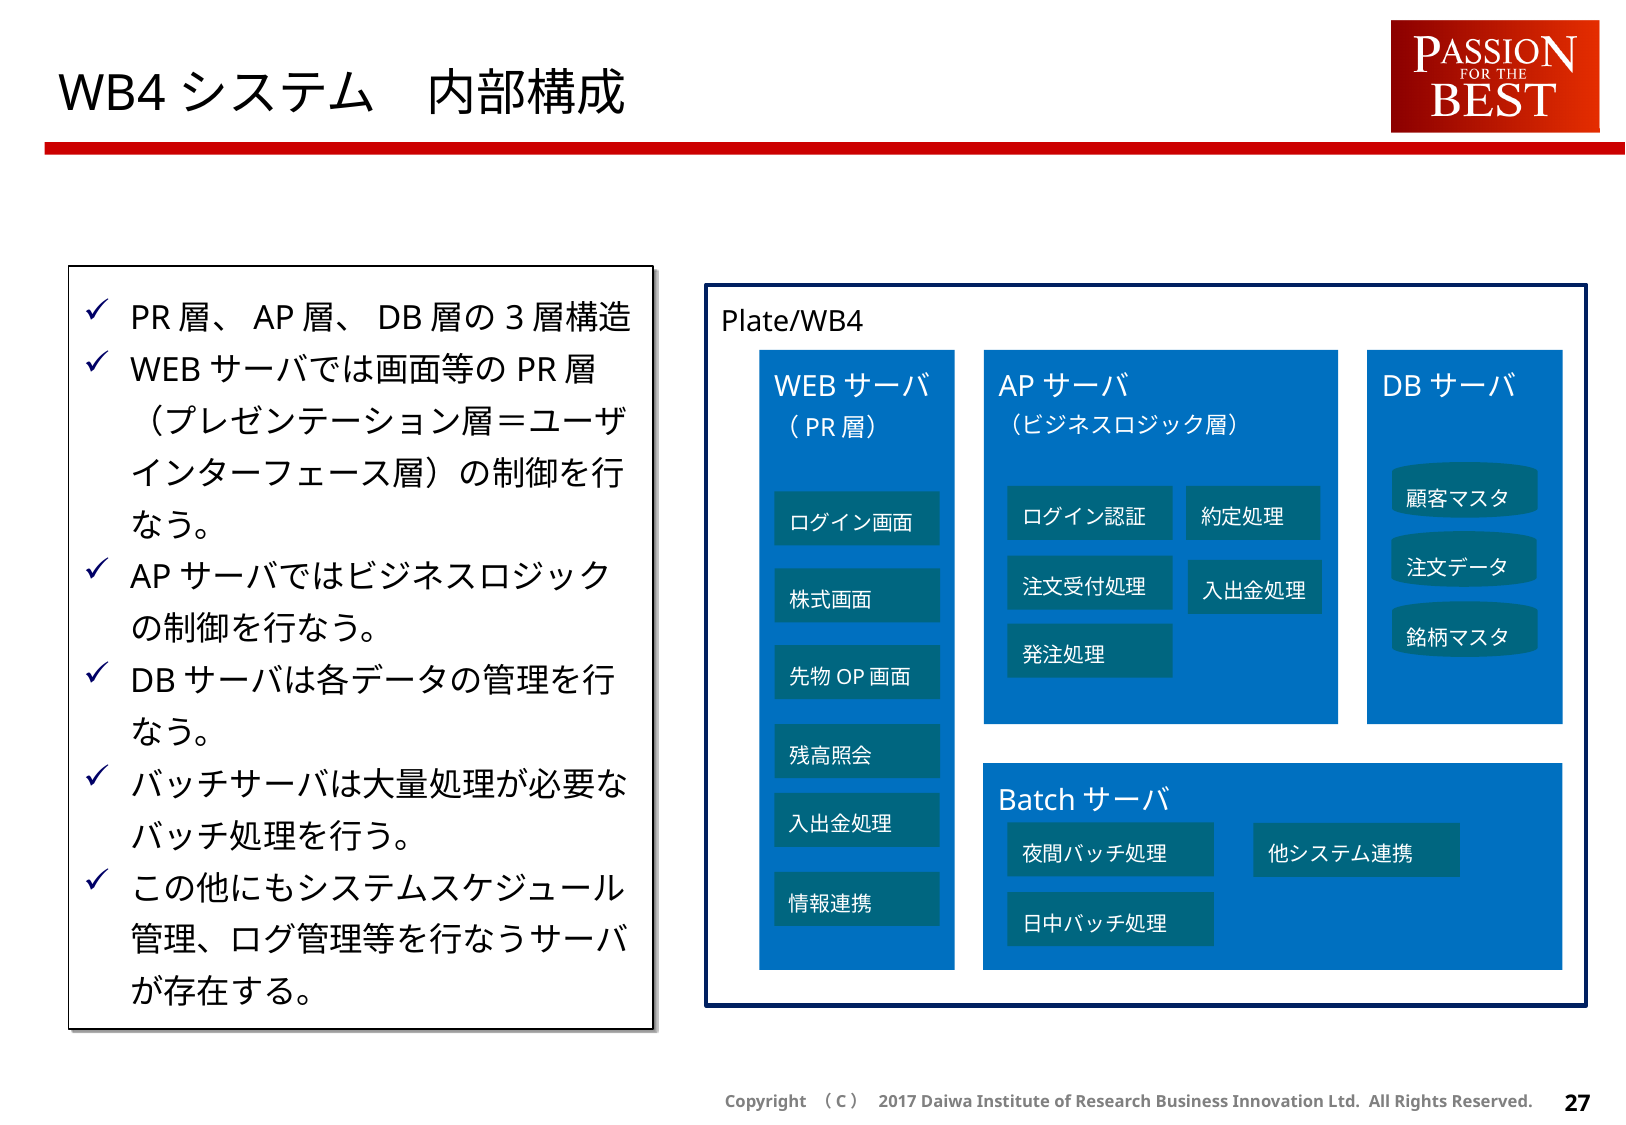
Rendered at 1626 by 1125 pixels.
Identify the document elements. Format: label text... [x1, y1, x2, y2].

text_box Batchサーバ [983, 763, 1563, 970]
text_box 注文受付処理 [1007, 555, 1173, 610]
text_box WB4システム 内部構成 [44, 50, 1229, 130]
text_box 日中バッチ処理 [1007, 892, 1214, 947]
text_box 株式画面 [774, 568, 941, 623]
text_box 他システム連携 [1253, 822, 1460, 877]
text_box ログイン認証 [1007, 485, 1173, 540]
text_box 発注処理 [1007, 623, 1173, 678]
text_box 銘柄マスタ [1392, 601, 1538, 657]
text_box 注文データ [1391, 531, 1537, 587]
text_box PR層、AP層、DB層の3層構造 WEBサーバでは画面等のPR層（プレゼンテーション層＝ユーザインターフェース層）の制御を行なう。 APサーバではビジネスロジックの制御を行なう。 DBサーバは各データの管理を行なう。 バッチサーバは大量処理が必要なバッチ処理を行う。 この他にもシステムスケジュール管理、ログ管理等を行なうサーバが存在する。 [68, 265, 653, 1029]
text_box APサーバ （ビジネスロジック層） [983, 349, 1339, 725]
text_box 夜間バッチ処理 [1007, 822, 1214, 877]
text_box 情報連携 [774, 871, 940, 926]
text_box WEBサーバ （PR層） [759, 349, 955, 970]
text_box 入出金処理 [774, 792, 940, 847]
text_box ログイン画面 [774, 491, 940, 546]
text_box 約定処理 [1186, 485, 1321, 540]
text_box 入出金処理 [1187, 559, 1322, 614]
text_box 先物OP画面 [774, 645, 941, 700]
text_box Plate/WB4 [706, 284, 1587, 1006]
text_box DBサーバ [1367, 349, 1563, 725]
text_box 残高照会 [774, 724, 941, 779]
text_box 顧客マスタ [1392, 462, 1538, 518]
picture [1391, 19, 1600, 134]
